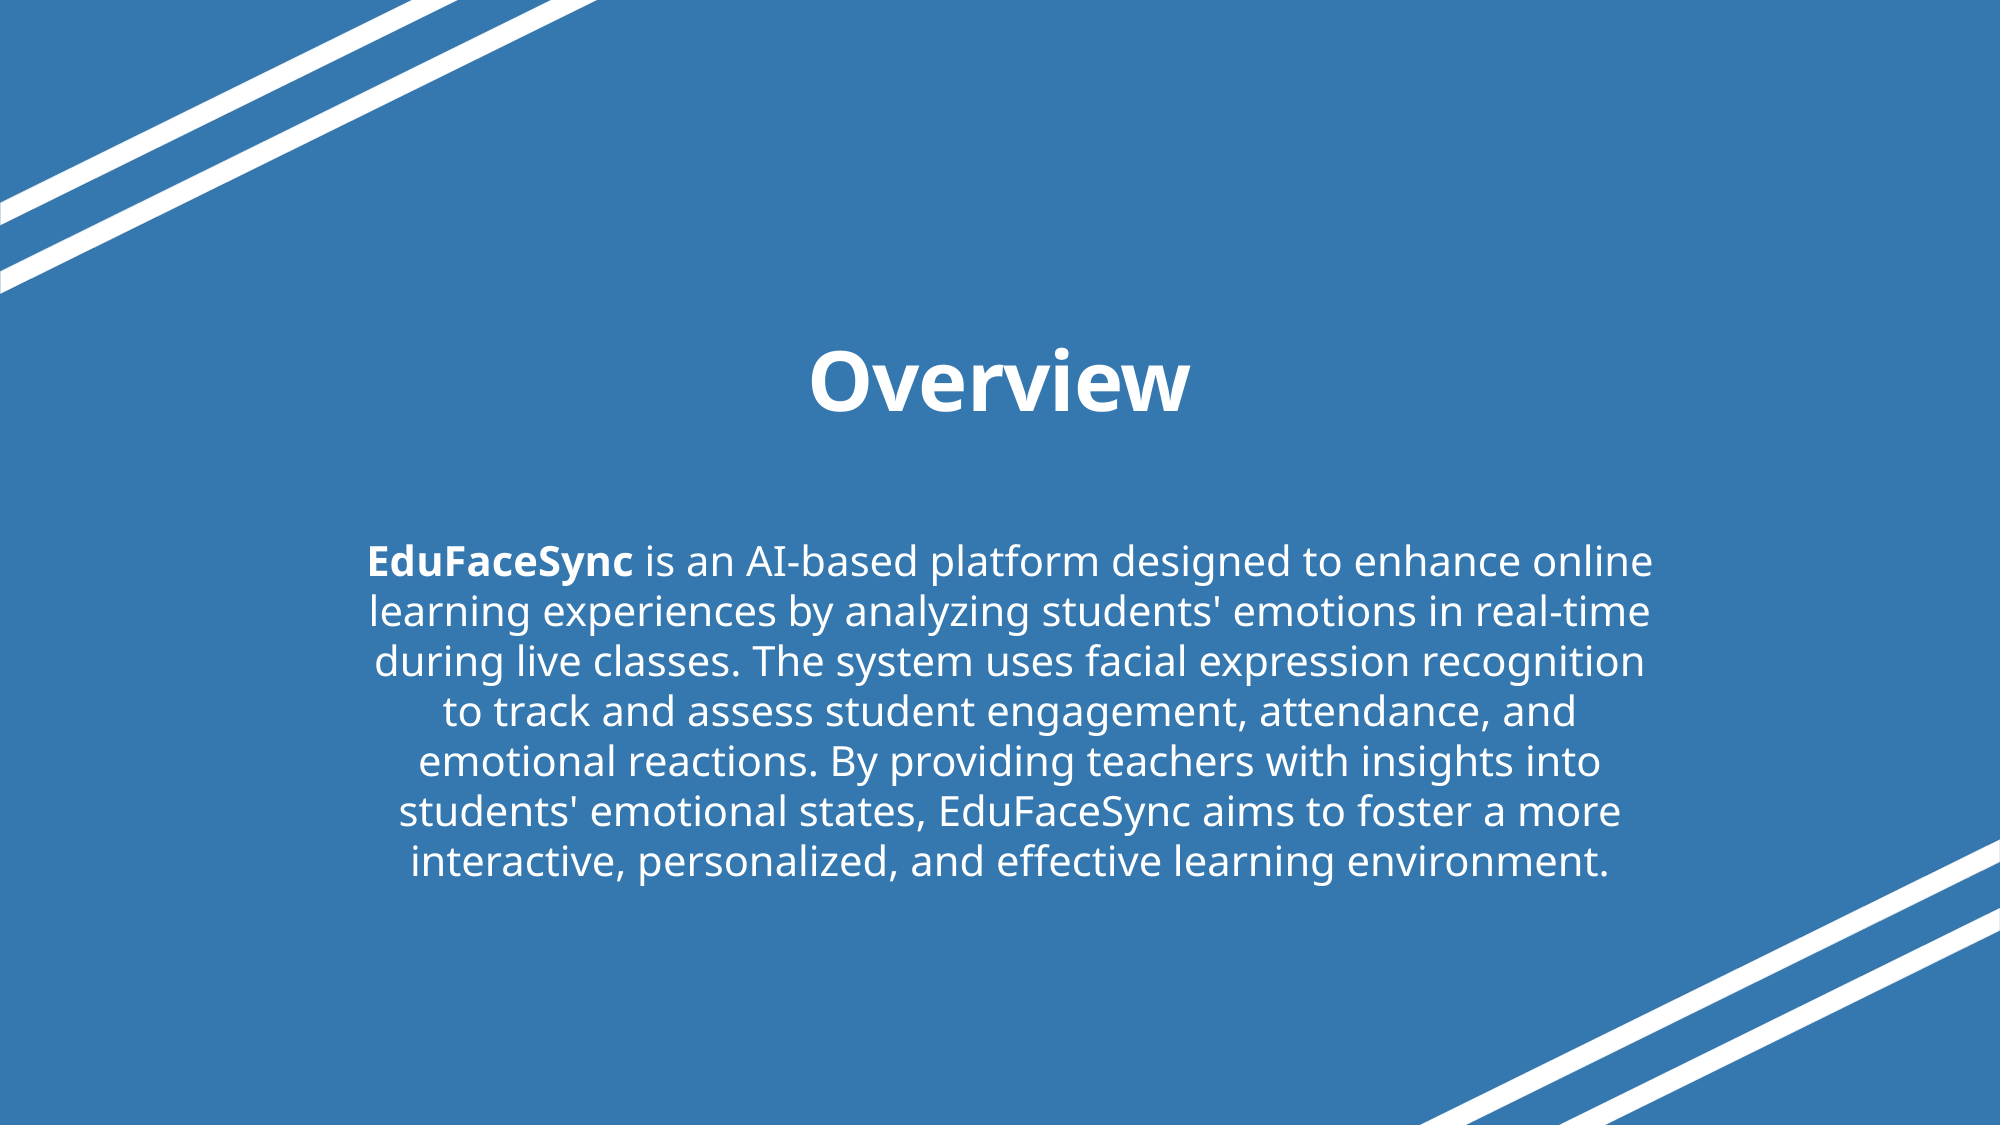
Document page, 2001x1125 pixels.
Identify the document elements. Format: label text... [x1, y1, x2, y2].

list EduFaceSync is an AI-based platform designed to enhance online learning experiences by analyzing students' emotions in real-time during live classes. The system uses facial expression recognition to track and assess student engagement, attendance, and emotional reactions. By providing teachers with insights into students' emotional states, EduFaceSync aims to foster a more interactive, personalized, and effective learning environment. [360, 534, 1661, 907]
title Overview [250, 327, 1750, 429]
picture [0, 0, 2000, 1125]
